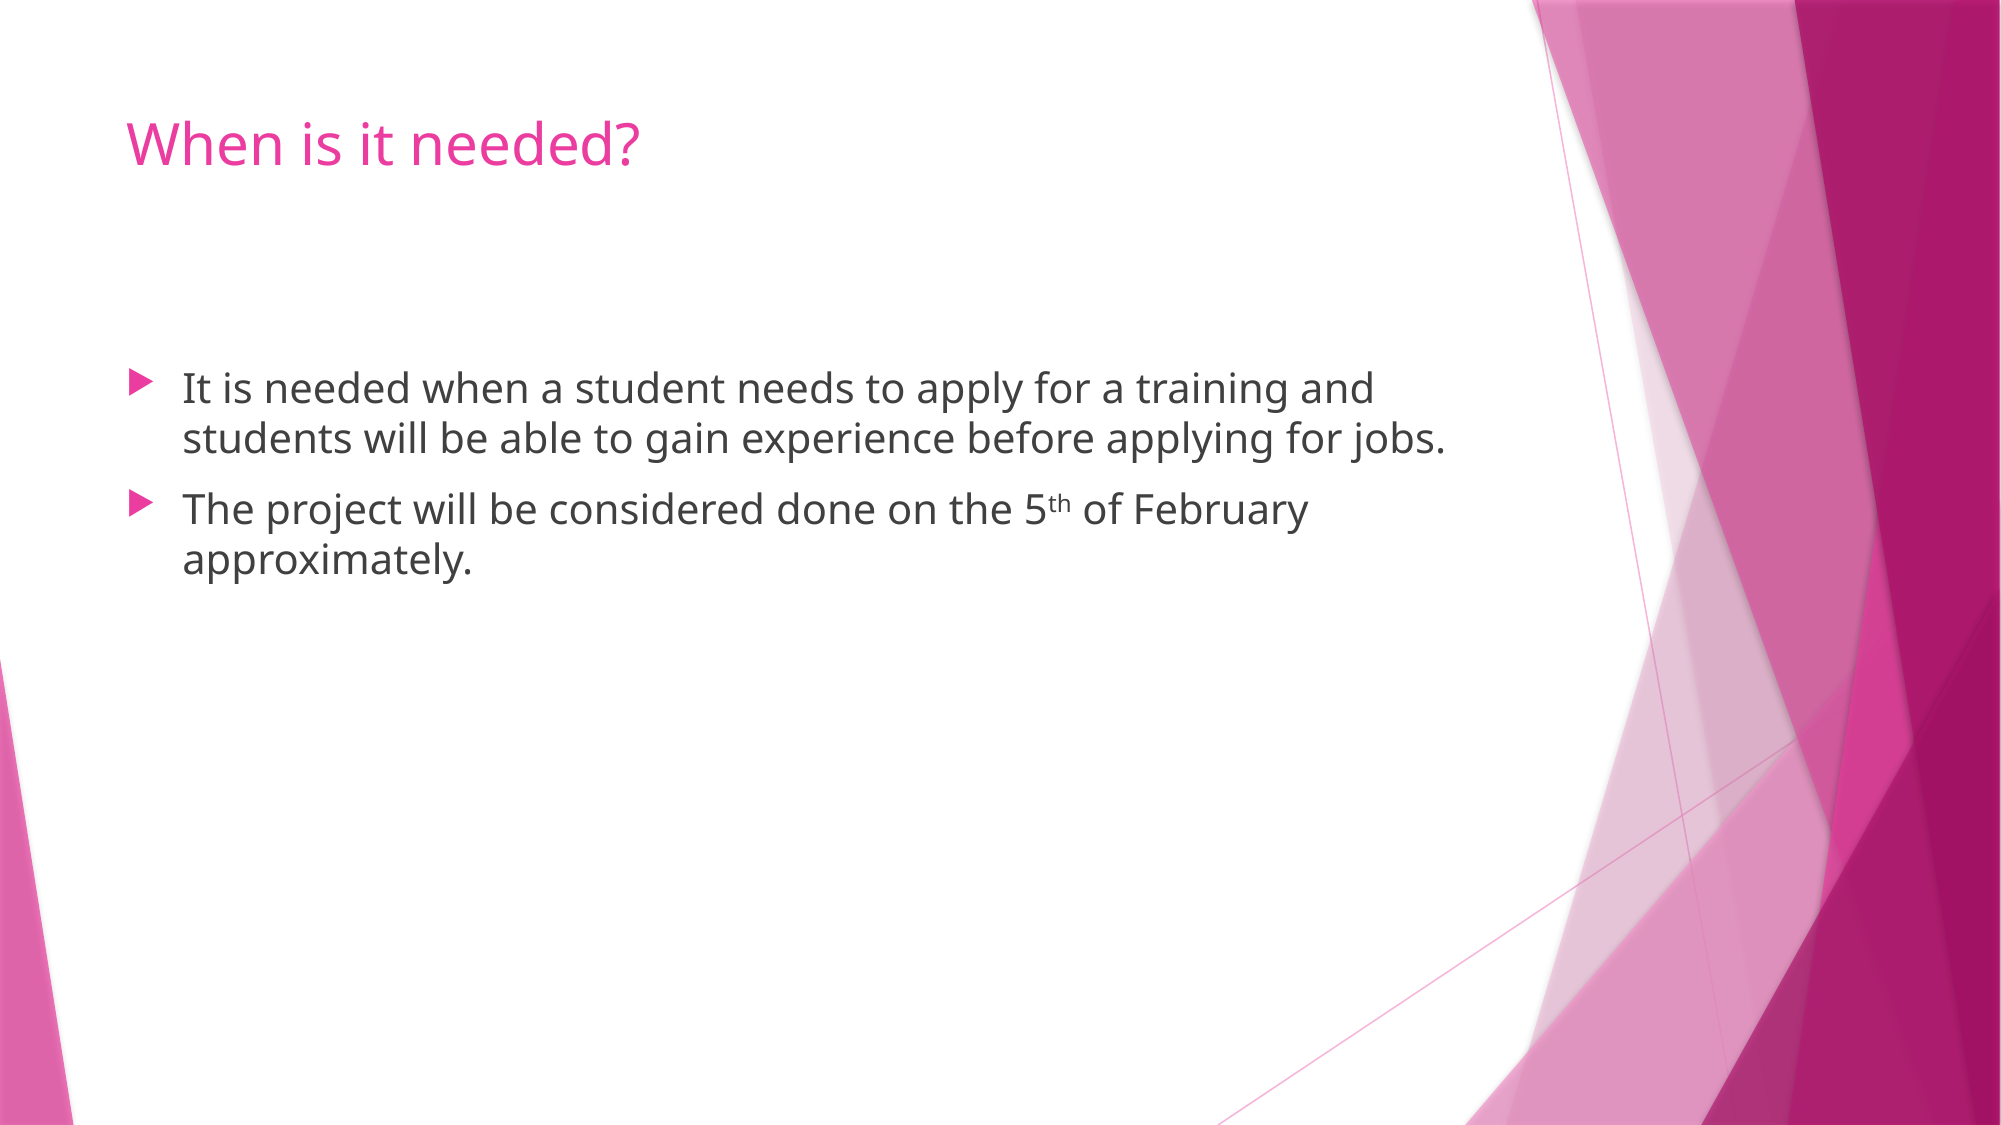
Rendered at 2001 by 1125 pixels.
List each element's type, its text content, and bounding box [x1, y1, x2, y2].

list It is needed when a student needs to apply for a training and students will be able to gain experience before applying for jobs. The project will be considered done on the 5th of February approximately. [111, 354, 1522, 886]
title When is it needed? [111, 99, 1522, 317]
